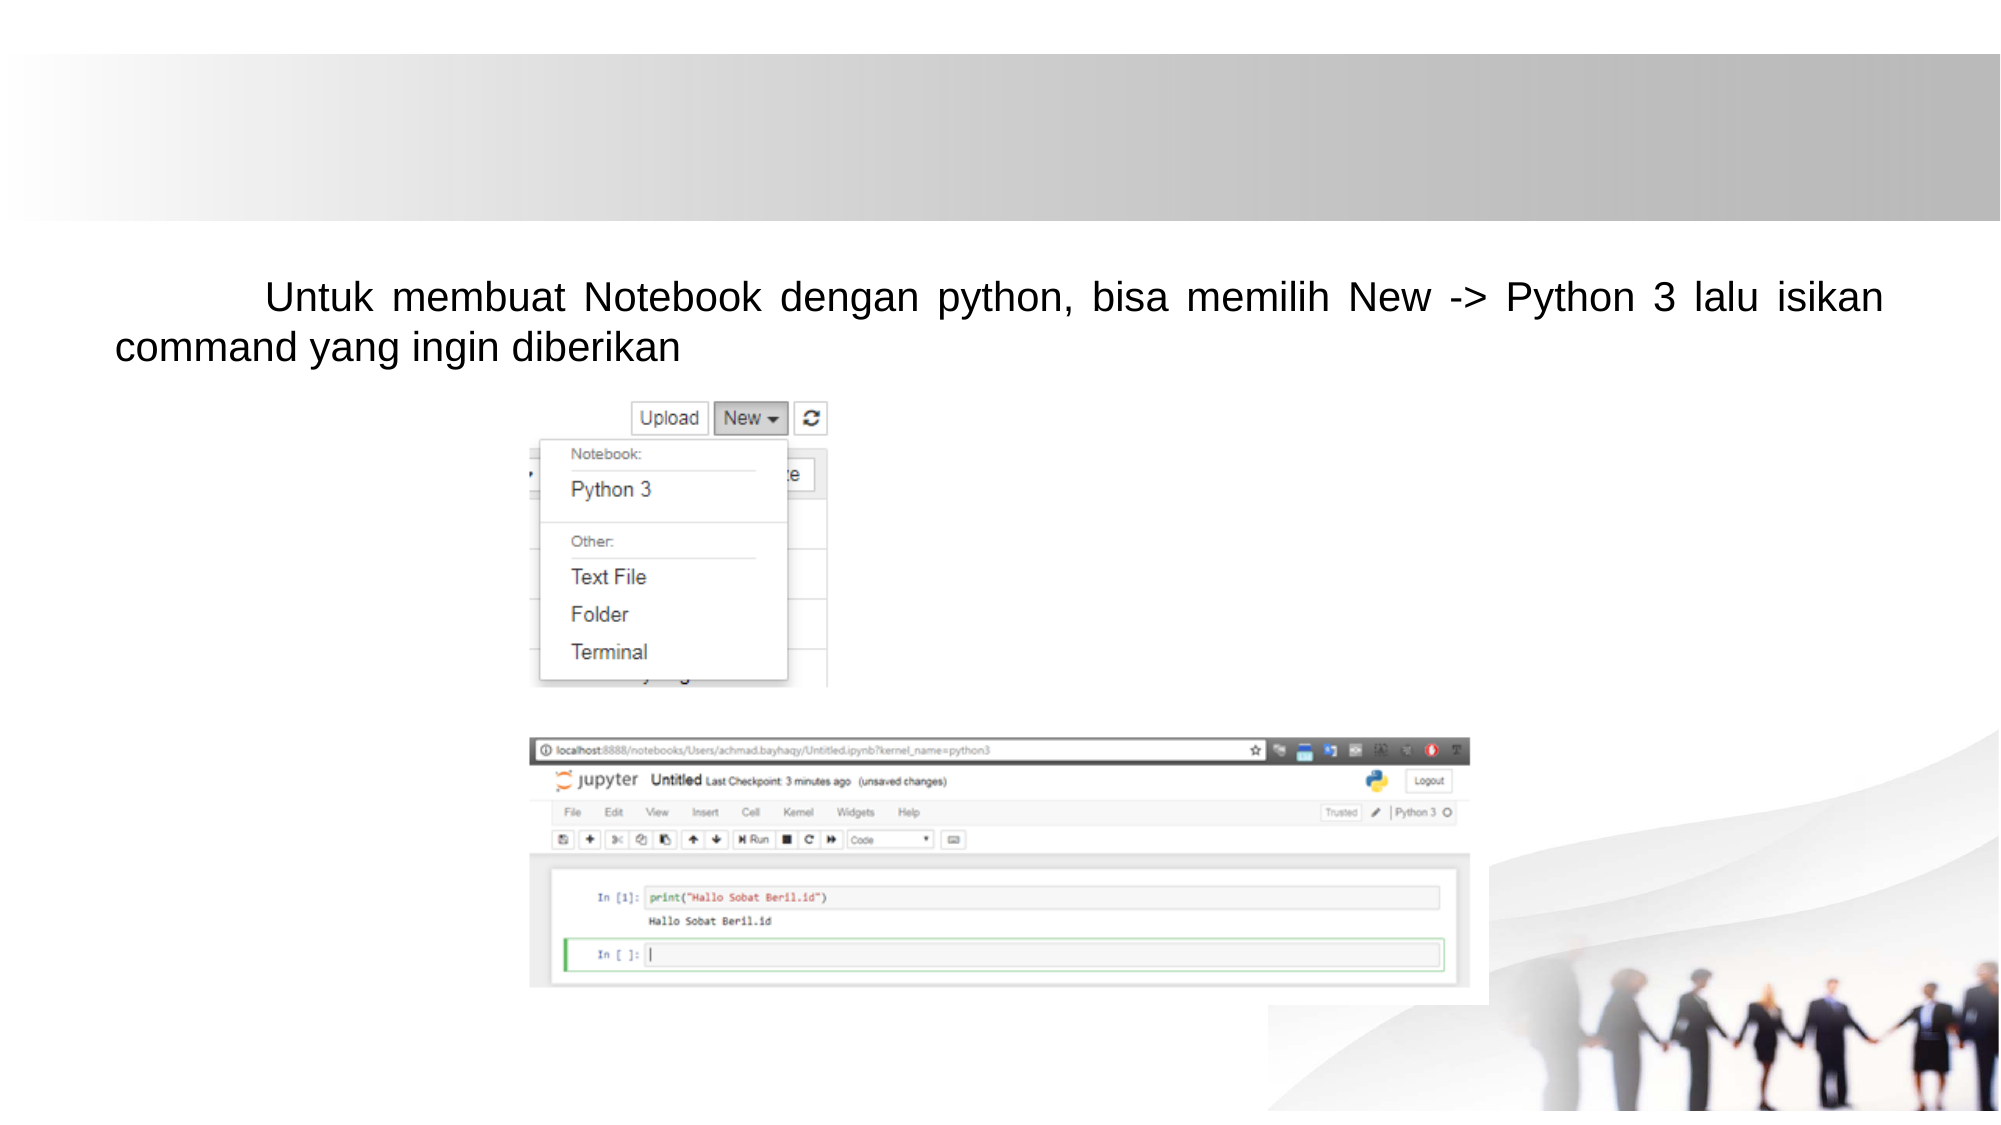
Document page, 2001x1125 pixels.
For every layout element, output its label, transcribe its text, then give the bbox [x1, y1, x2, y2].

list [511, 389, 1489, 1005]
list Untuk membuat Notebook dengan python, bisa memilih New -> Python 3 lalu isikan command yang ingin diberikan [99, 262, 1901, 1006]
picture [1268, 728, 1999, 1111]
